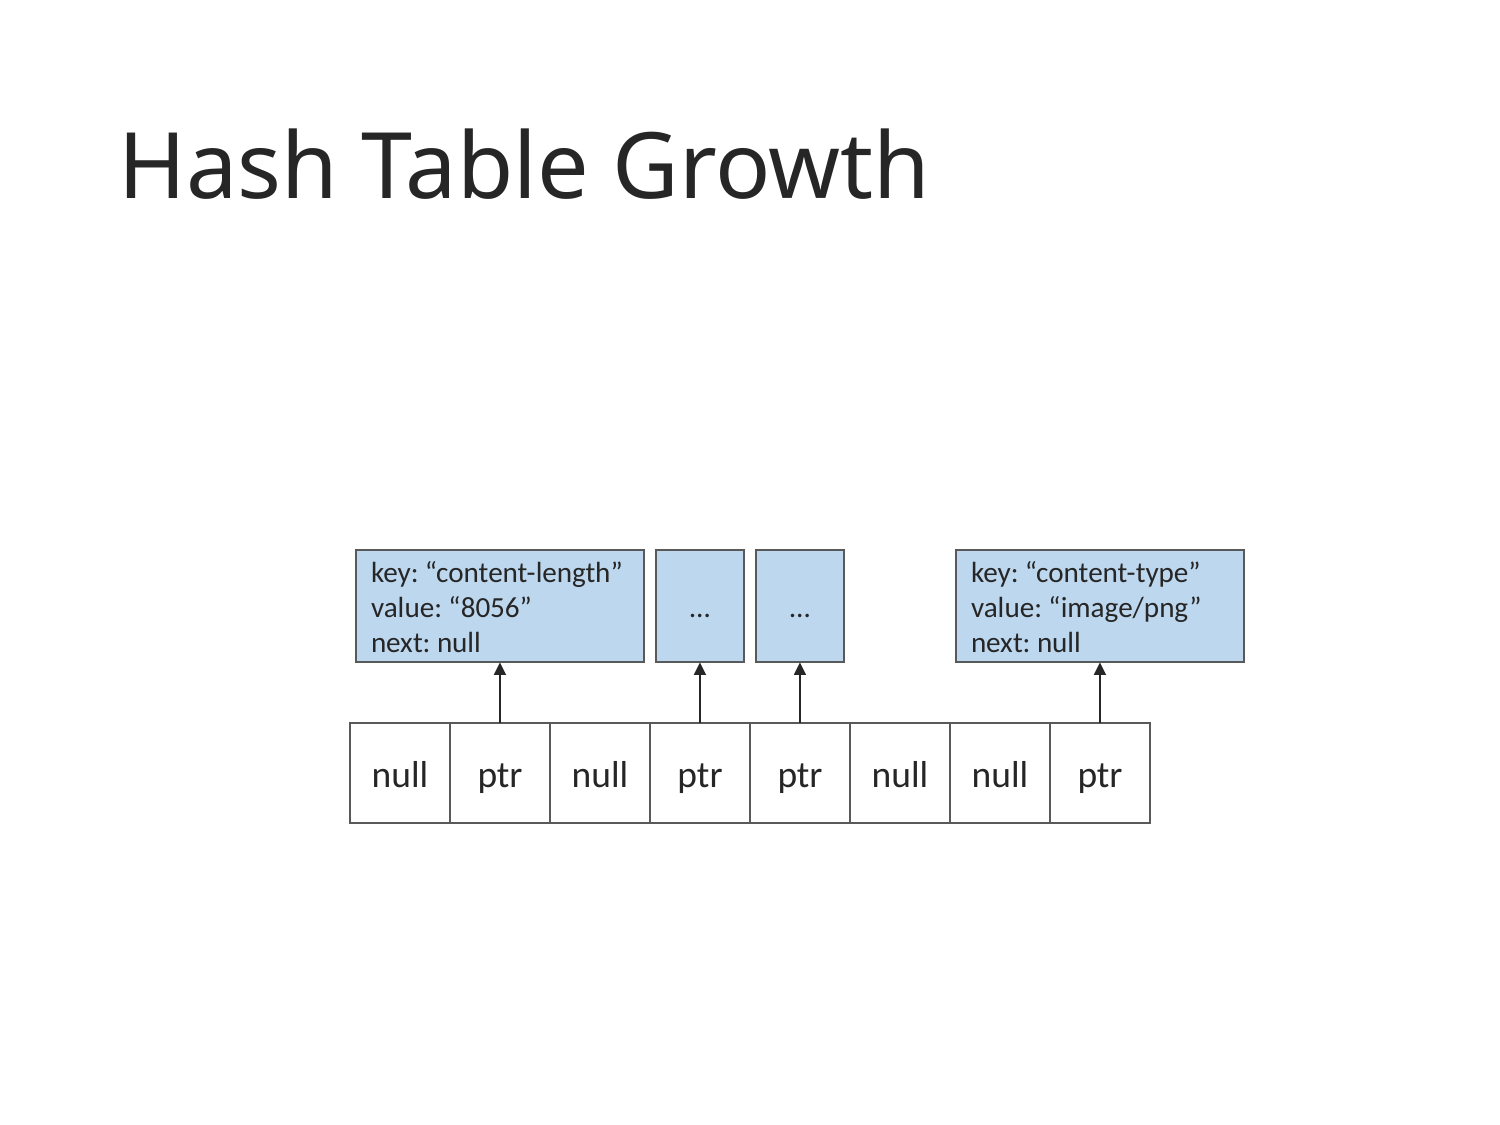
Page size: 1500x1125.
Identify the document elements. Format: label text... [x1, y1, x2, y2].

text_box null [549, 722, 649, 824]
text_box key: “content-type” value: “image/png” next: null [955, 549, 1245, 663]
text_box null [849, 722, 949, 824]
text_box null [949, 722, 1049, 824]
text_box … [755, 549, 845, 663]
text_box ptr [649, 722, 749, 824]
text_box ptr [449, 722, 549, 824]
text_box null [349, 722, 449, 824]
text_box key: “content-length” value: “8056” next: null [355, 549, 645, 663]
title Hash Table Growth [103, 59, 1397, 278]
text_box … [655, 549, 745, 663]
text_box ptr [749, 722, 849, 824]
text_box ptr [1049, 722, 1151, 824]
